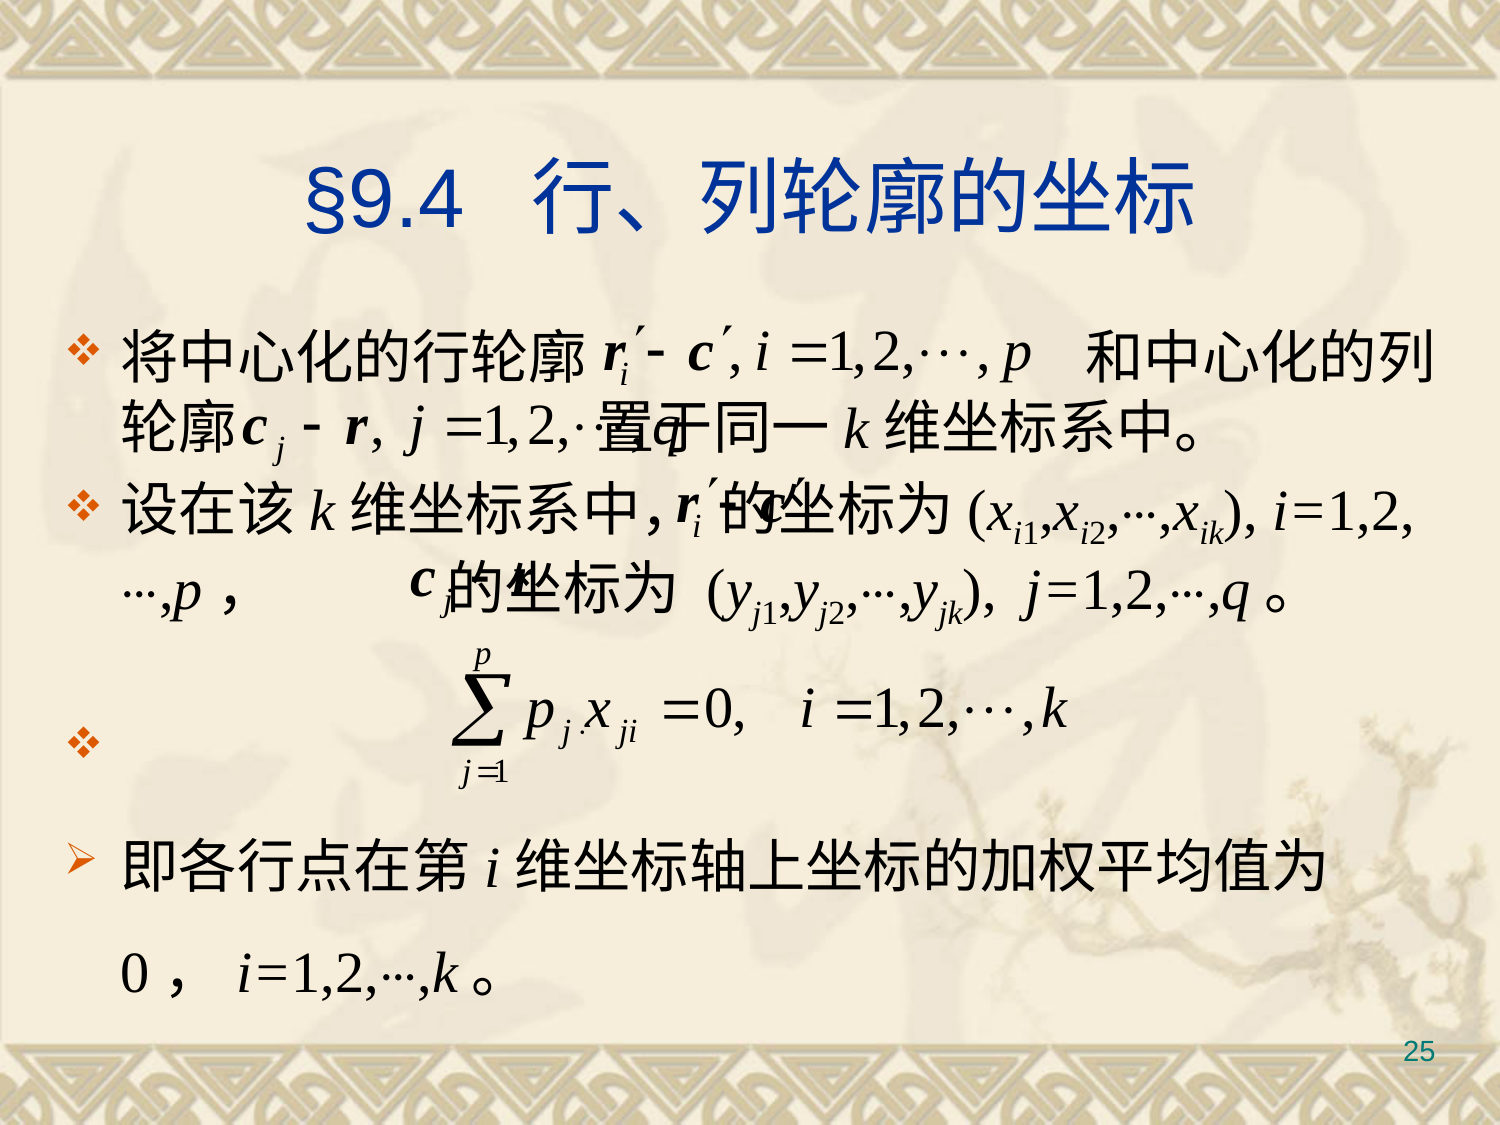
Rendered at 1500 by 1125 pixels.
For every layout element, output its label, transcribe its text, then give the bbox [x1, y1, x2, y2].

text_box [600, 320, 1039, 392]
list 将中心化的行轮廓 和中心化的列轮廓 置于同一k维坐标系中。 设在该k维坐标系中， 的坐标为(xi1,xi2,⋯,xik), i=1,2,⋯,p， 的坐标为 (yj1,yj2,⋯,yjk), j=1,2,⋯,q。 即各行点在第i维坐标轴上坐标的加权平均值为0，i=1,2,⋯,k。 [49, 312, 1451, 1001]
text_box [672, 471, 805, 544]
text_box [239, 394, 686, 473]
title §9.4 行、列轮廓的坐标 [49, 99, 1451, 288]
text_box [447, 633, 1076, 797]
slide_number 25 [1074, 1024, 1451, 1103]
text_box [407, 545, 541, 624]
picture [0, 0, 1500, 1125]
